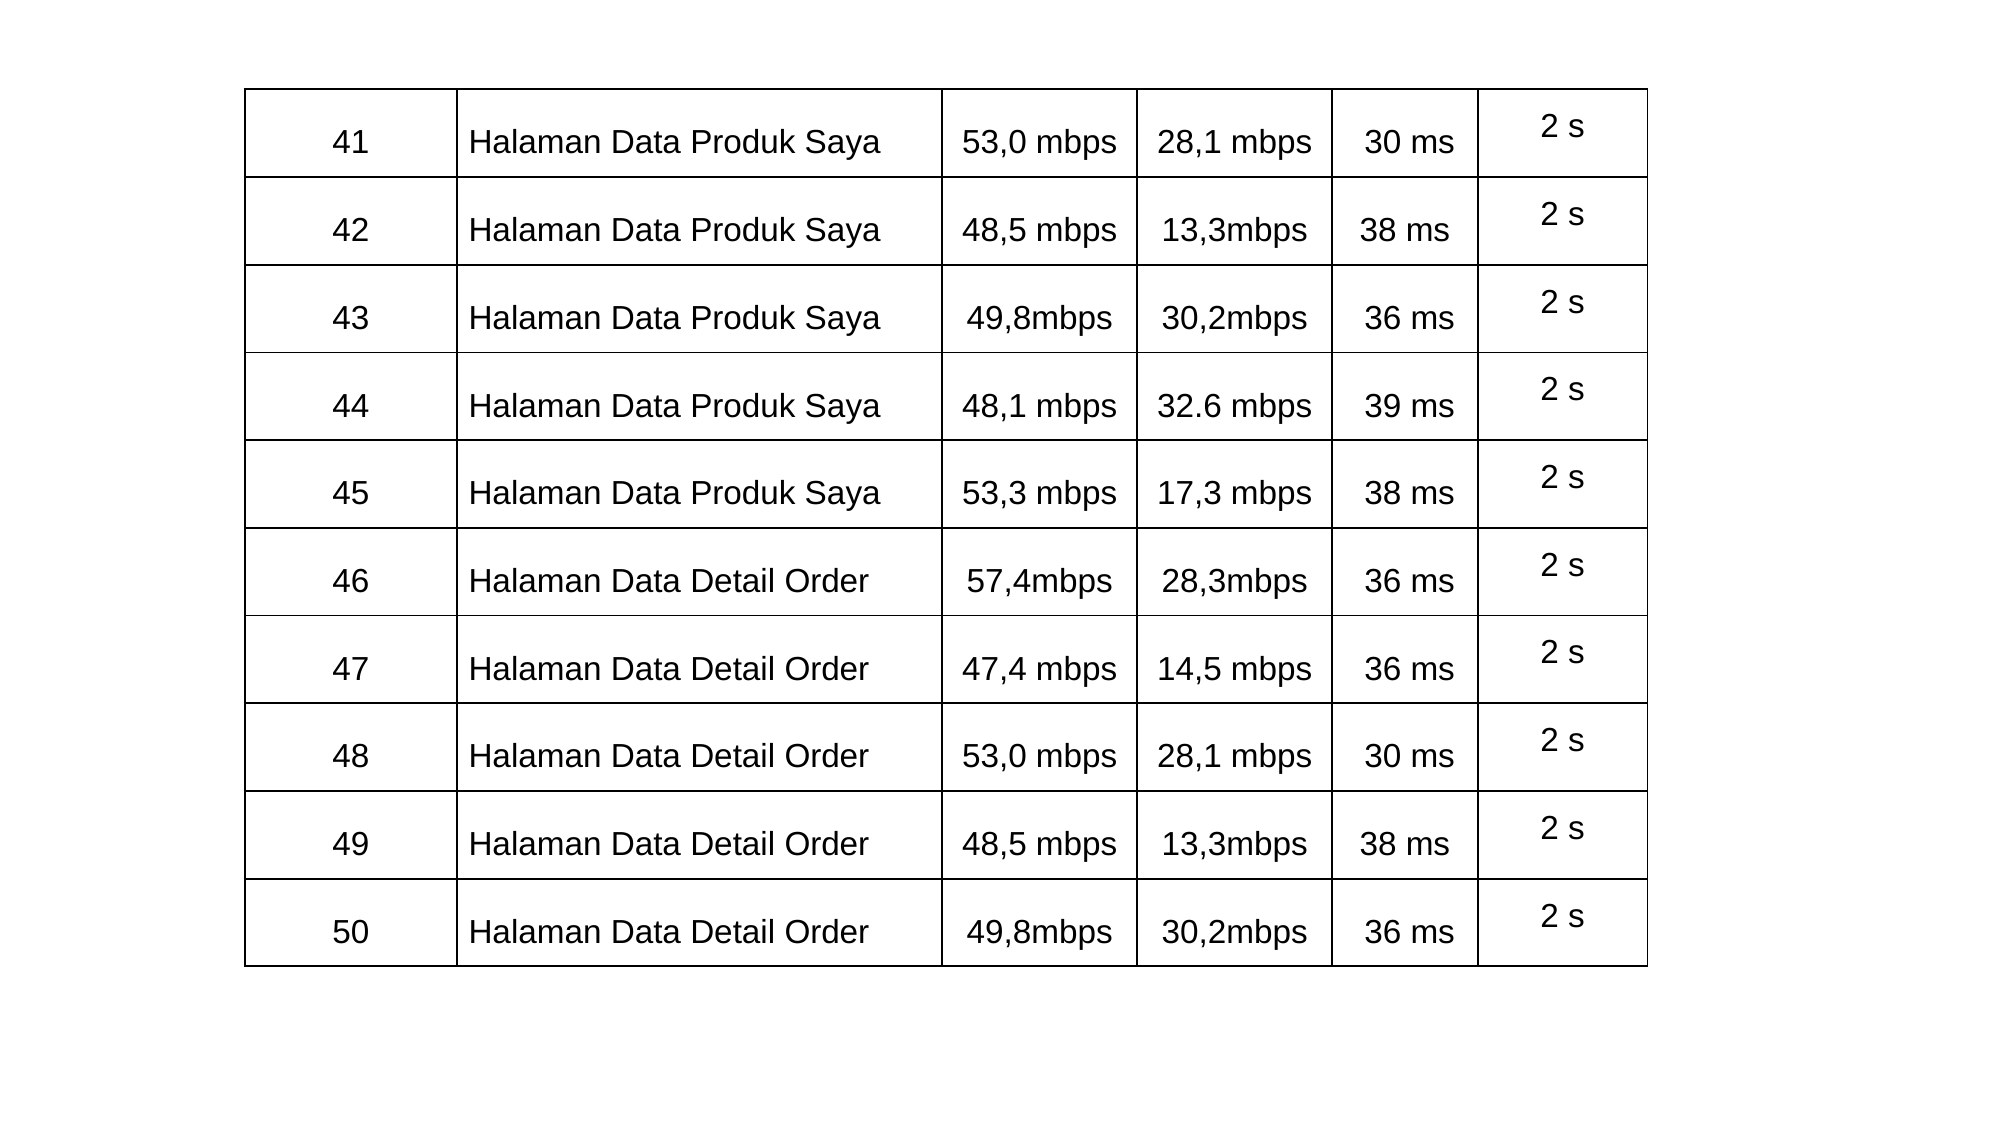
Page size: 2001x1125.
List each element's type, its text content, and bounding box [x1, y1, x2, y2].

table_cell 2 s [1479, 353, 1647, 439]
table_cell 44 [246, 353, 456, 439]
table_cell Halaman Data Produk Saya [458, 266, 941, 352]
table_cell 2 s [1479, 880, 1647, 965]
table_cell 50 [246, 880, 456, 965]
table_cell 32.6 mbps [1138, 353, 1331, 439]
table_cell 30 ms [1333, 704, 1477, 790]
table_cell 53,0 mbps [943, 704, 1136, 790]
table_cell 46 [246, 529, 456, 615]
table_header 2 s [1479, 90, 1647, 176]
table_cell 42 [246, 178, 456, 264]
table_cell 36 ms [1333, 266, 1477, 352]
table_cell Halaman Data Detail Order [458, 704, 941, 790]
table_cell 47,4 mbps [943, 616, 1136, 702]
table_cell 2 s [1479, 792, 1647, 878]
table_cell 48 [246, 704, 456, 790]
table_cell 2 s [1479, 616, 1647, 702]
table_cell 17,3 mbps [1138, 441, 1331, 527]
table_cell 2 s [1479, 178, 1647, 264]
table_cell 14,5 mbps [1138, 616, 1331, 702]
table_cell 36 ms [1333, 616, 1477, 702]
table_header 28,1 mbps [1138, 90, 1331, 176]
table_cell 48,5 mbps [943, 178, 1136, 264]
table_cell 2 s [1479, 266, 1647, 352]
table_cell 2 s [1479, 441, 1647, 527]
table_cell 45 [246, 441, 456, 527]
table_header 30 ms [1333, 90, 1477, 176]
table_cell 38 ms [1333, 792, 1477, 878]
table_cell Halaman Data Produk Saya [458, 178, 941, 264]
table_cell 48,5 mbps [943, 792, 1136, 878]
table_header 53,0 mbps [943, 90, 1136, 176]
table_cell 49,8mbps [943, 266, 1136, 352]
table_header Halaman Data Produk Saya [458, 90, 941, 176]
table_cell 13,3mbps [1138, 178, 1331, 264]
table_cell Halaman Data Detail Order [458, 880, 941, 965]
table_cell 48,1 mbps [943, 353, 1136, 439]
table_cell 13,3mbps [1138, 792, 1331, 878]
table_cell 2 s [1479, 704, 1647, 790]
table_cell Halaman Data Detail Order [458, 529, 941, 615]
table_cell Halaman Data Detail Order [458, 792, 941, 878]
table_cell 43 [246, 266, 456, 352]
table_cell Halaman Data Detail Order [458, 616, 941, 702]
table_cell 2 s [1479, 529, 1647, 615]
table_cell 39 ms [1333, 353, 1477, 439]
table_cell 36 ms [1333, 529, 1477, 615]
table_cell 49 [246, 792, 456, 878]
table_cell 49,8mbps [943, 880, 1136, 965]
table_cell 36 ms [1333, 880, 1477, 965]
table_cell Halaman Data Produk Saya [458, 441, 941, 527]
table_cell Halaman Data Produk Saya [458, 353, 941, 439]
table_cell 57,4mbps [943, 529, 1136, 615]
table_cell 47 [246, 616, 456, 702]
table_cell 38 ms [1333, 441, 1477, 527]
table_header 41 [246, 90, 456, 176]
table_cell 28,1 mbps [1138, 704, 1331, 790]
table_cell 28,3mbps [1138, 529, 1331, 615]
table_cell 53,3 mbps [943, 441, 1136, 527]
table_cell 30,2mbps [1138, 880, 1331, 965]
table_cell 30,2mbps [1138, 266, 1331, 352]
table_cell 38 ms [1333, 178, 1477, 264]
